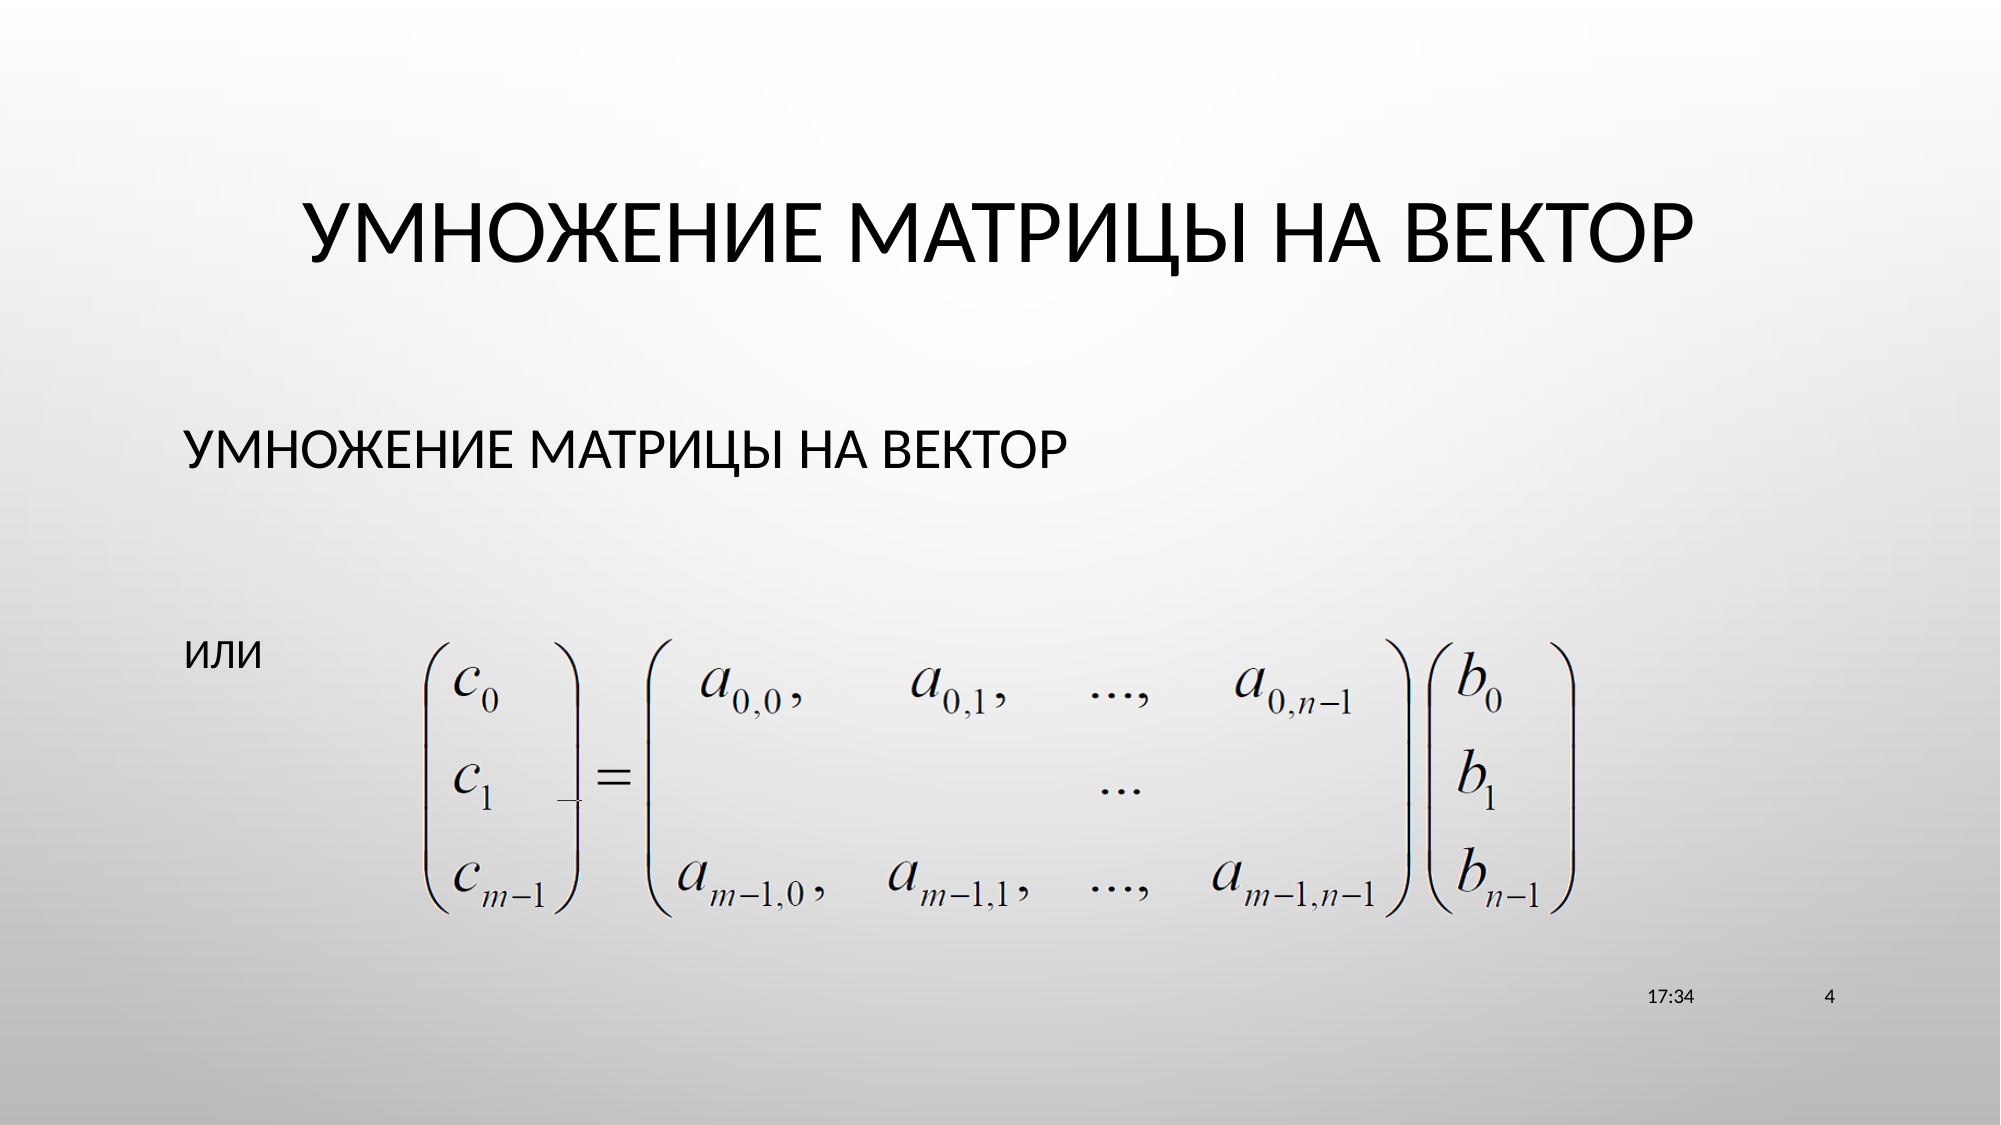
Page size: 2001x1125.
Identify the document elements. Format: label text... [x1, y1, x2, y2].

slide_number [1259, 965, 1710, 1025]
title Умножение матрицы на вектор [149, 101, 1851, 364]
picture [0, 0, 2000, 1125]
slide_number 4 [1724, 965, 1851, 1025]
